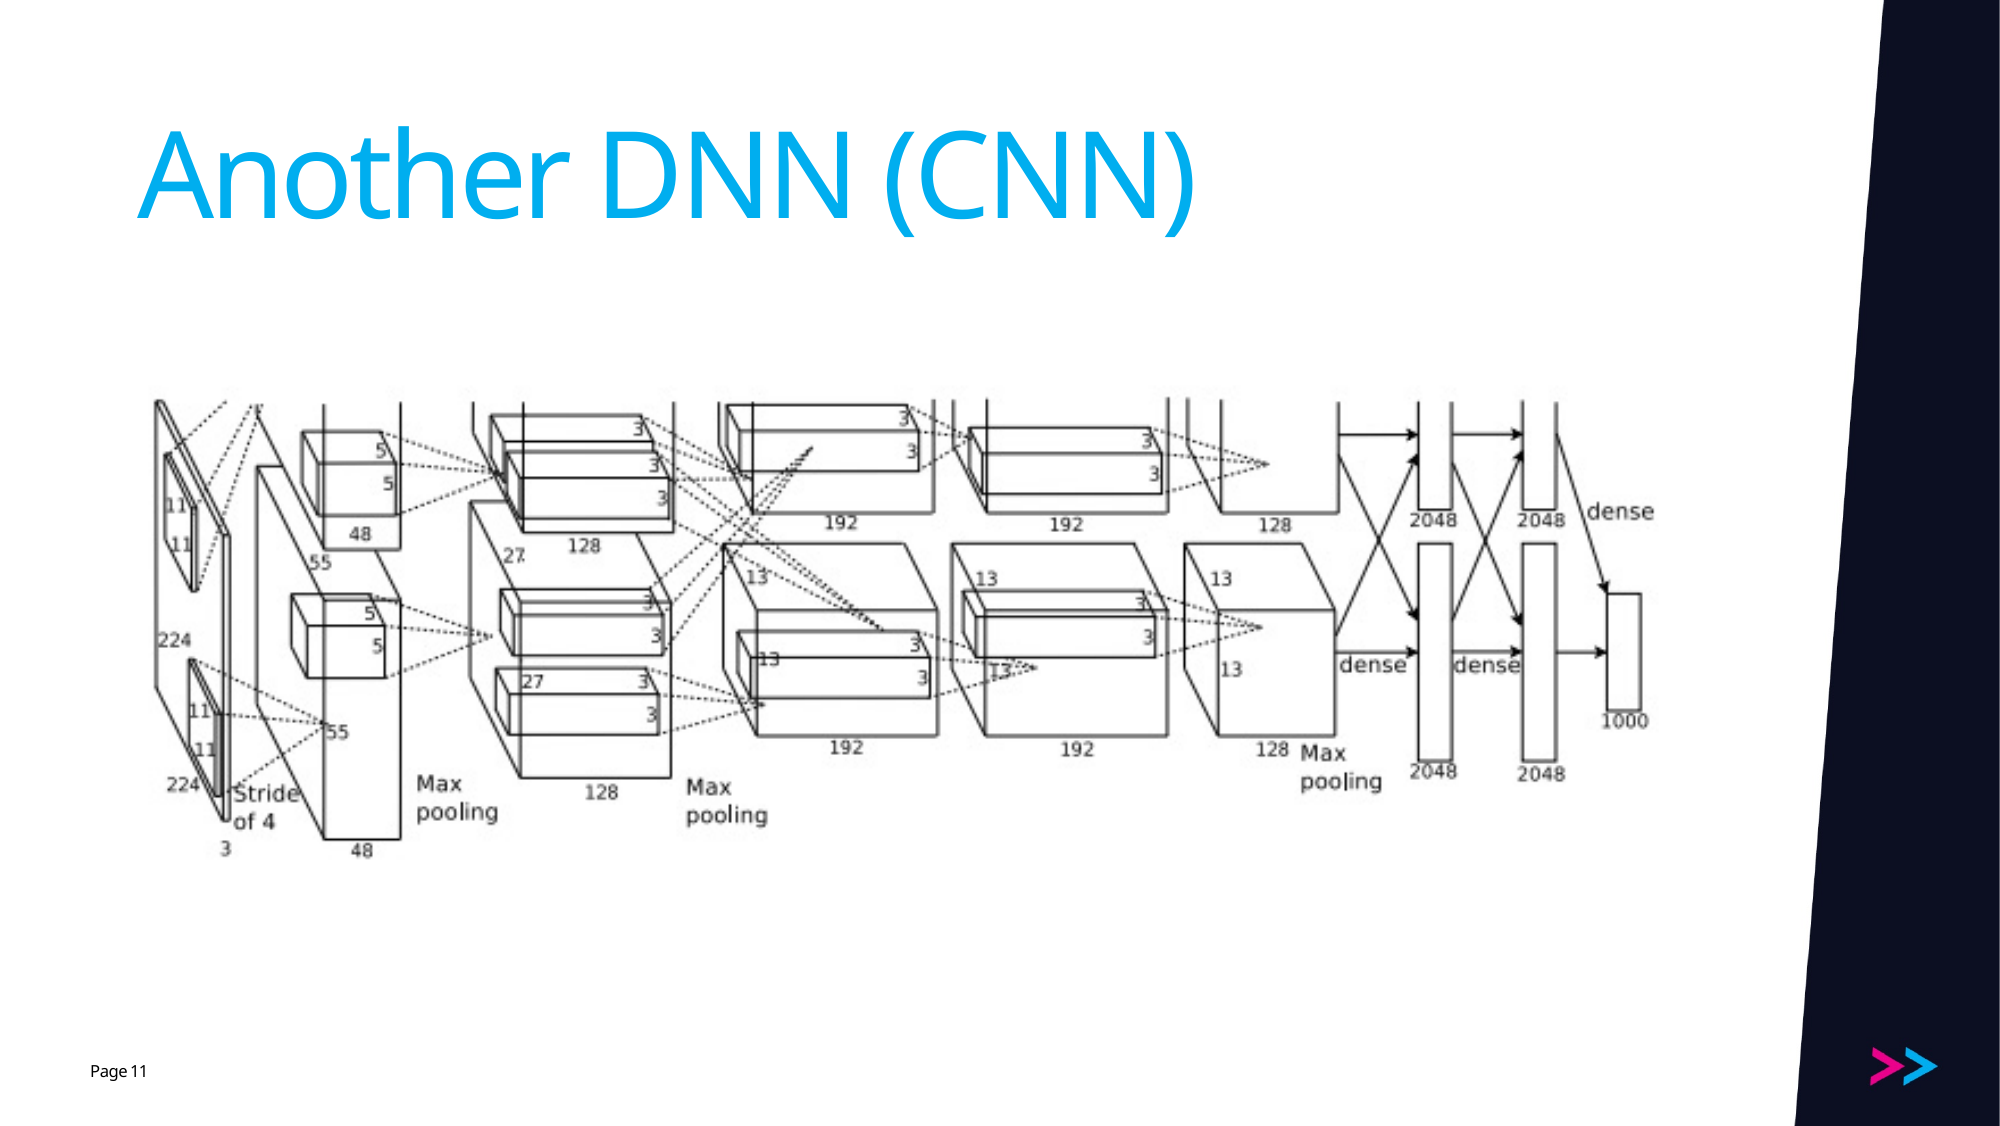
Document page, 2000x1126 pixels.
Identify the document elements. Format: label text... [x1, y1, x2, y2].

picture [0, 0, 2000, 1126]
slide_number 11 [130, 1061, 166, 1113]
title Another DNN (CNN) [137, 54, 1786, 243]
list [132, 349, 1678, 880]
